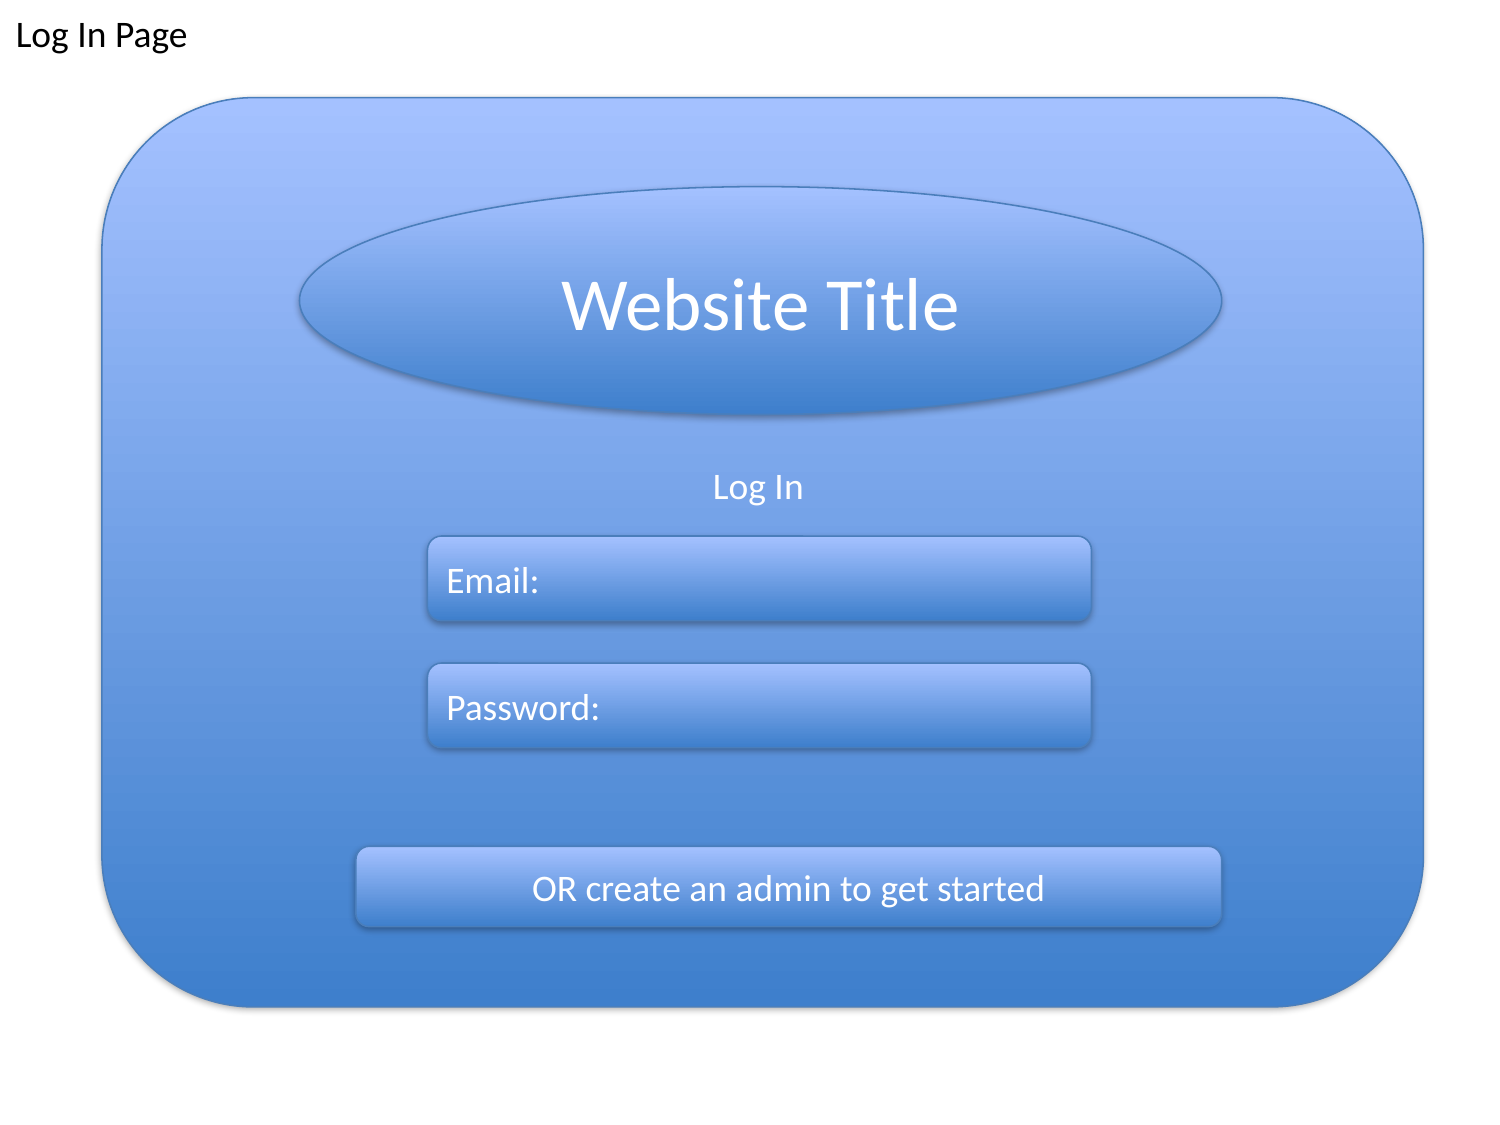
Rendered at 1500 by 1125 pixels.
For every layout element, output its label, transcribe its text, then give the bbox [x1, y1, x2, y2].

text_box Password: [426, 662, 1093, 749]
text_box Log In Page [1, 2, 203, 62]
text_box Log In [101, 96, 1425, 1008]
text_box Website Title [298, 185, 1223, 416]
text_box Email: [426, 535, 1093, 622]
text_box OR create an admin to get started [355, 845, 1223, 928]
